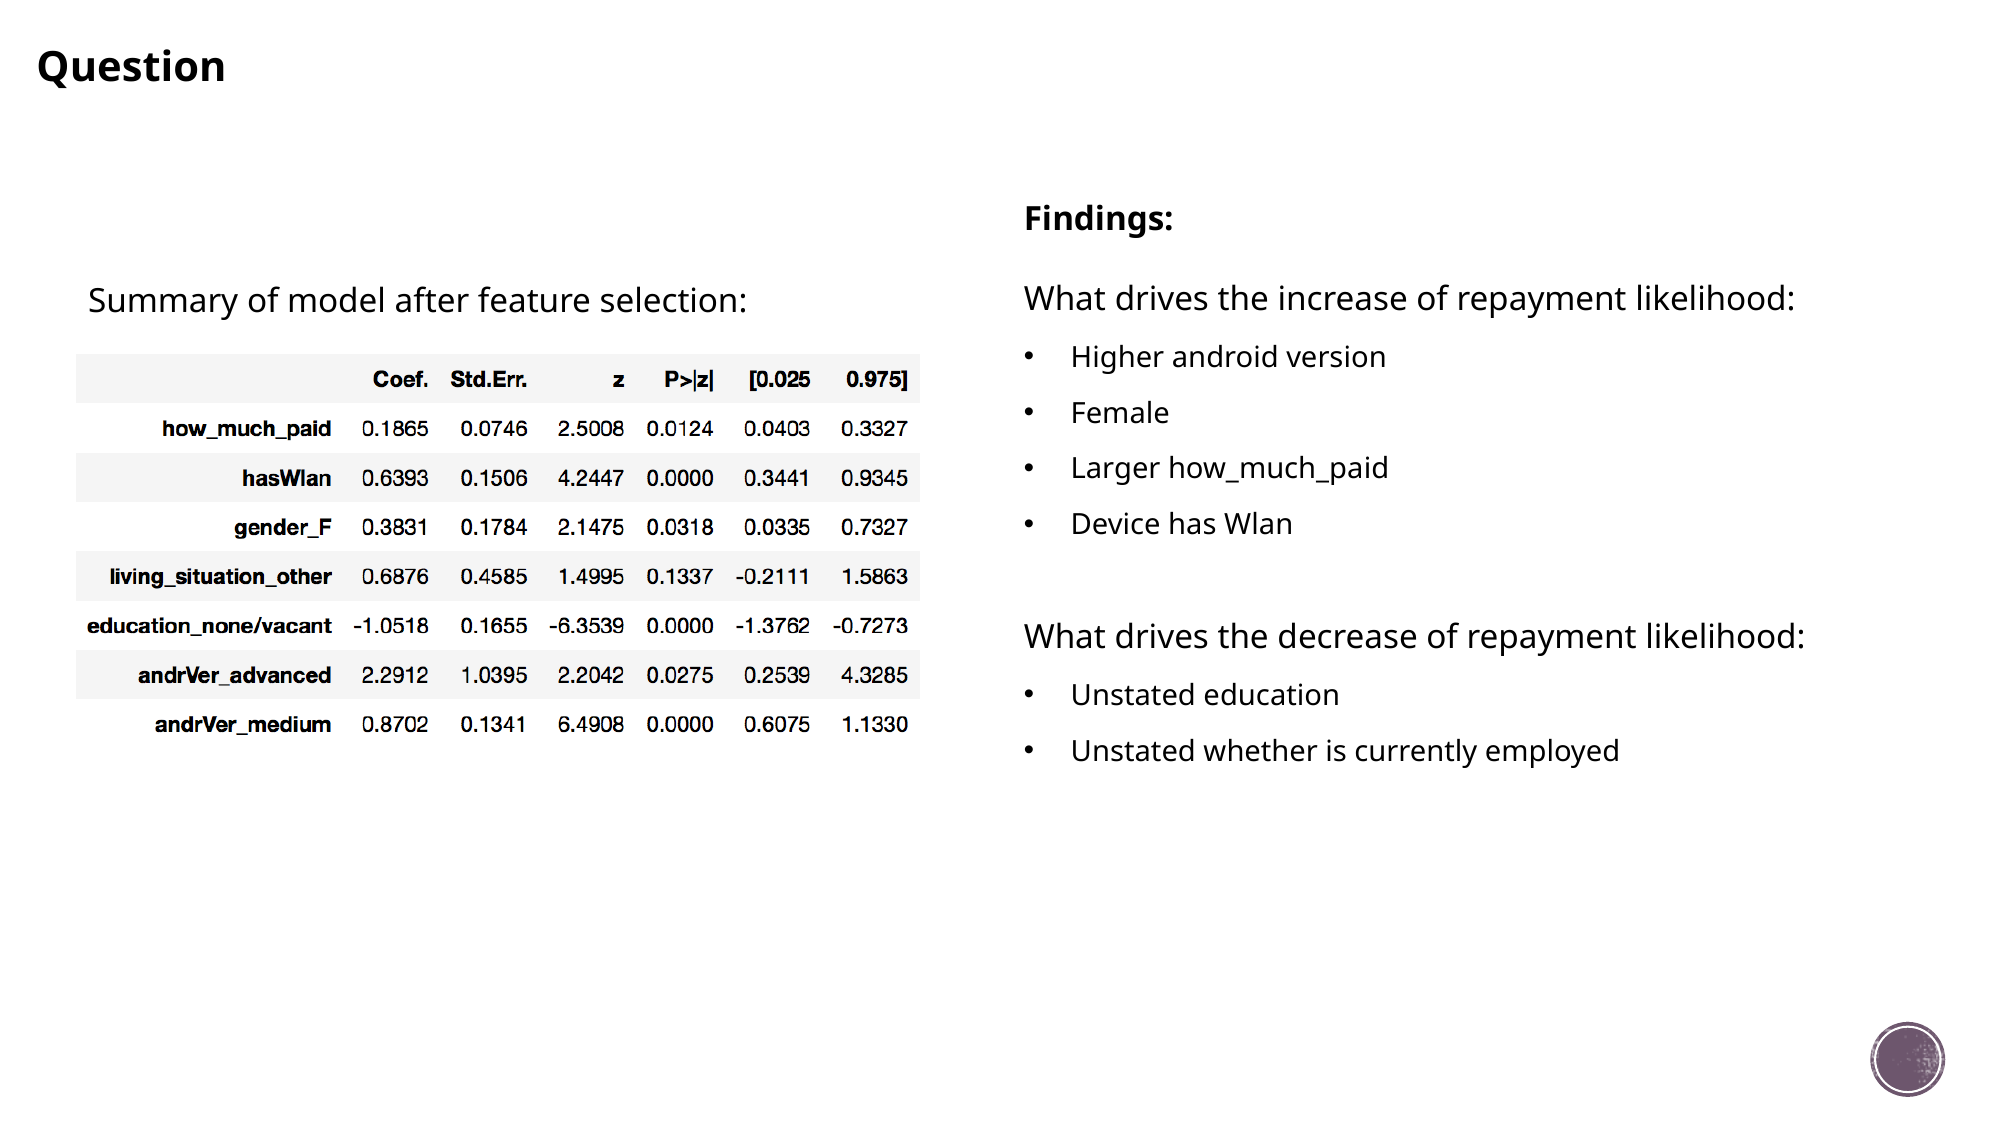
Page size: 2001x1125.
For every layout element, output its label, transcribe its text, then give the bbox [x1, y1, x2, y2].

title Question [0, 0, 1075, 137]
text_box Summary of model after feature selection: [73, 272, 853, 327]
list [77, 355, 920, 744]
text_box Findings: What drives the increase of repayment likelihood: Higher android version Female Larger how_much_paid Device has Wlan What drives the decrease of repayment likelihood: Unstated education Unstated whether is currently employed [1009, 190, 1897, 835]
